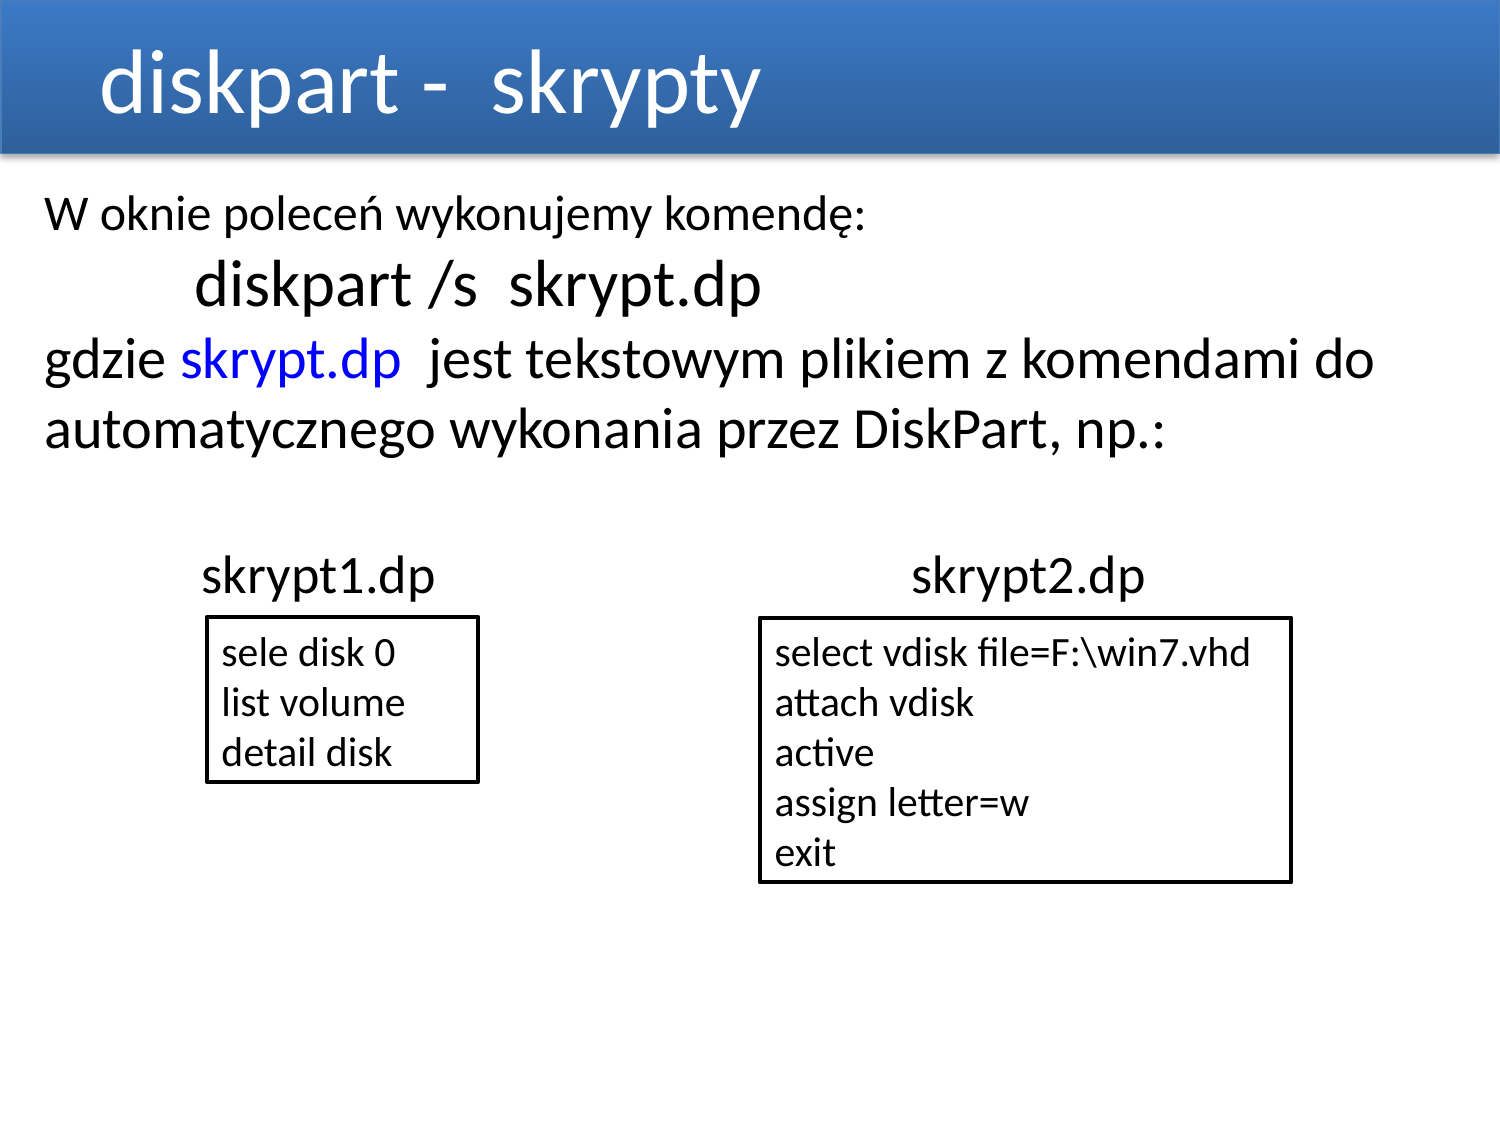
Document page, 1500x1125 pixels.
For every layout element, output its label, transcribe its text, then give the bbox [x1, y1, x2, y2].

text_box select vdisk file=F:\win7.vhd attach vdisk active assign letter=w exit [758, 616, 1293, 884]
title diskpart - skrypty [0, 0, 1500, 154]
text_box W oknie poleceń wykonujemy komendę: diskpart /s skrypt.dp gdzie skrypt.dp jest tekstowym plikiem z komendami do automatycznego wykonania przez DiskPart, np.: skrypt1.dp skrypt2.dp [29, 172, 1471, 613]
text_box sele disk 0 list volume detail disk [205, 615, 480, 784]
